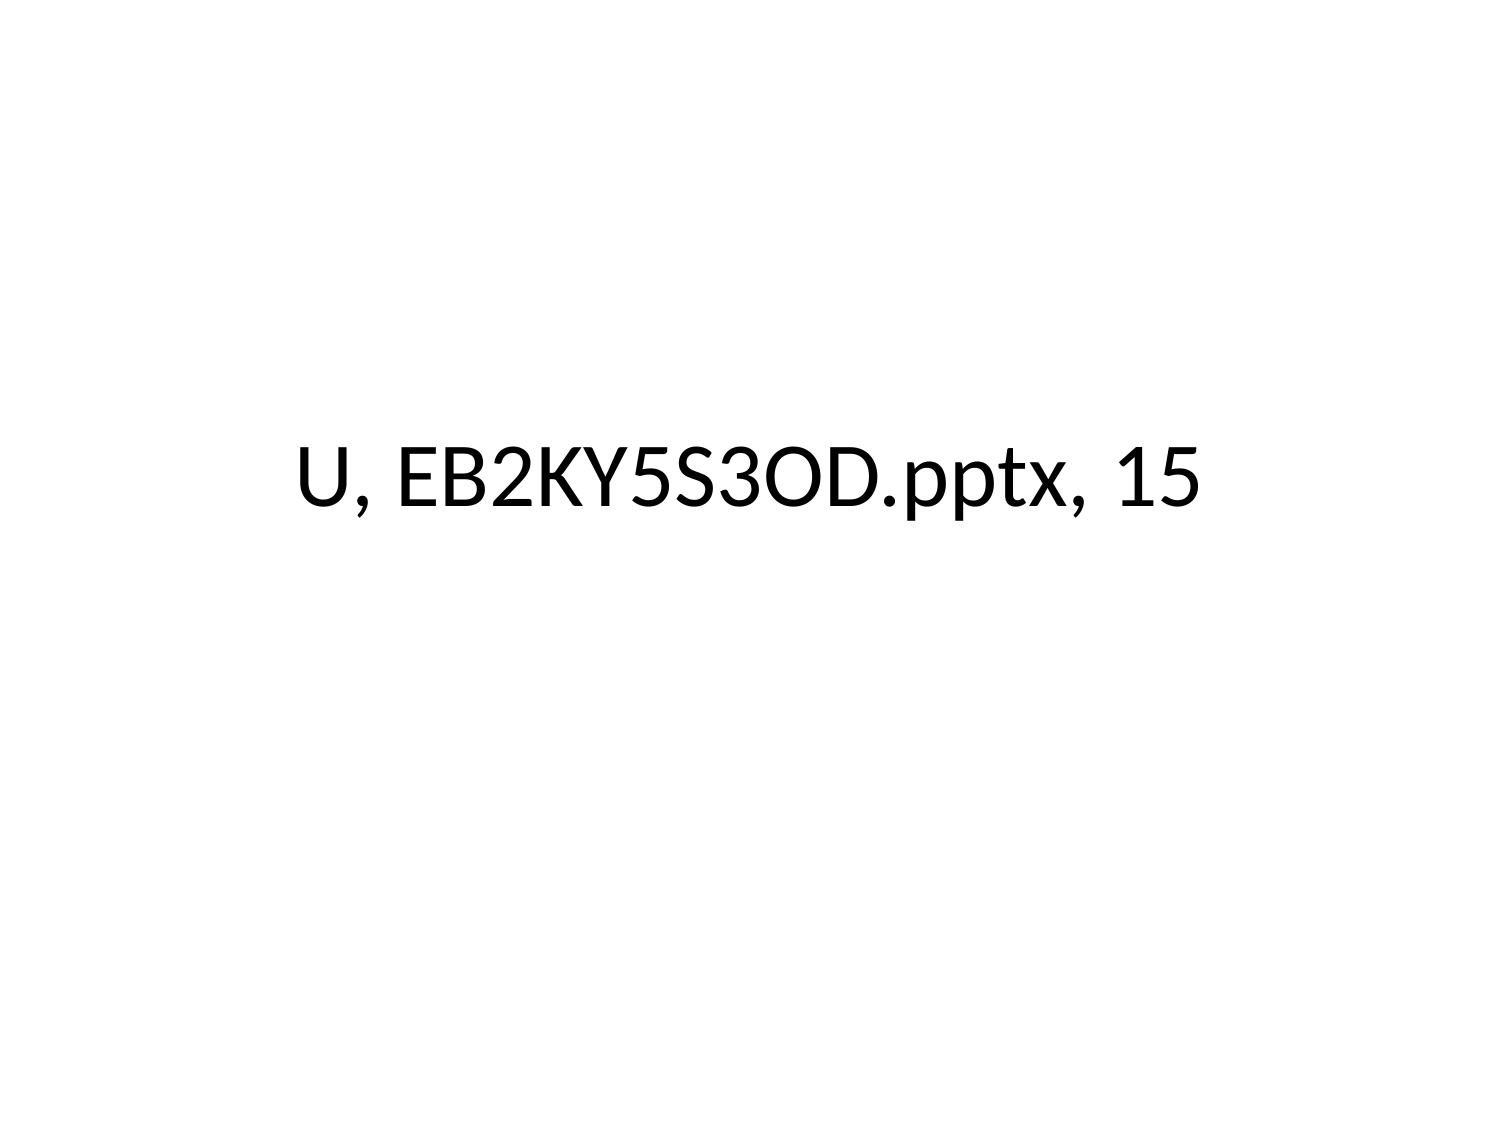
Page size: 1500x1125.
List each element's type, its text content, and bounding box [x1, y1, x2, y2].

title U, EB2KY5S3OD.pptx, 15 [112, 349, 1388, 591]
